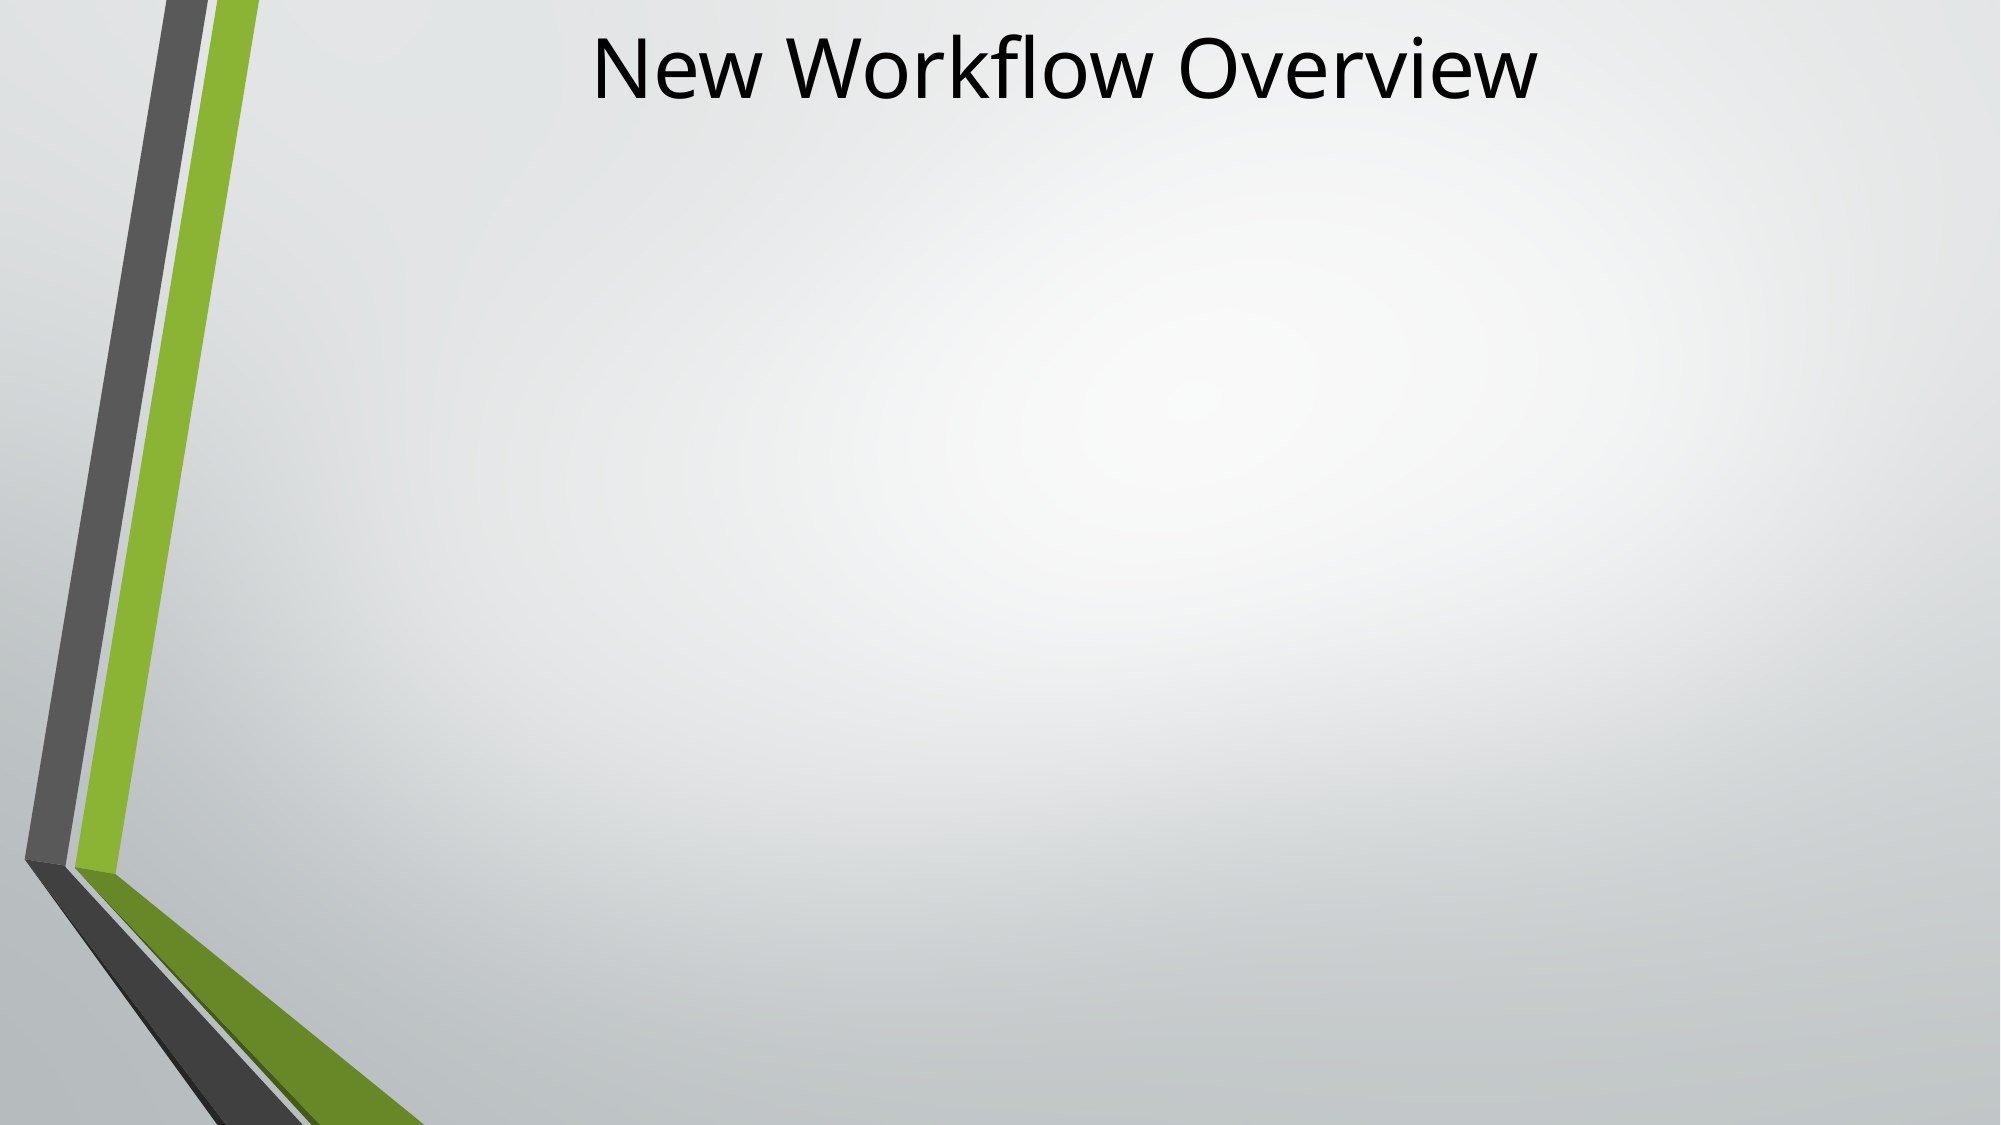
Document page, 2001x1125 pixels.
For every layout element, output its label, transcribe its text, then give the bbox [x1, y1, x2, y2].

title New Workflow Overview [243, 0, 1887, 131]
